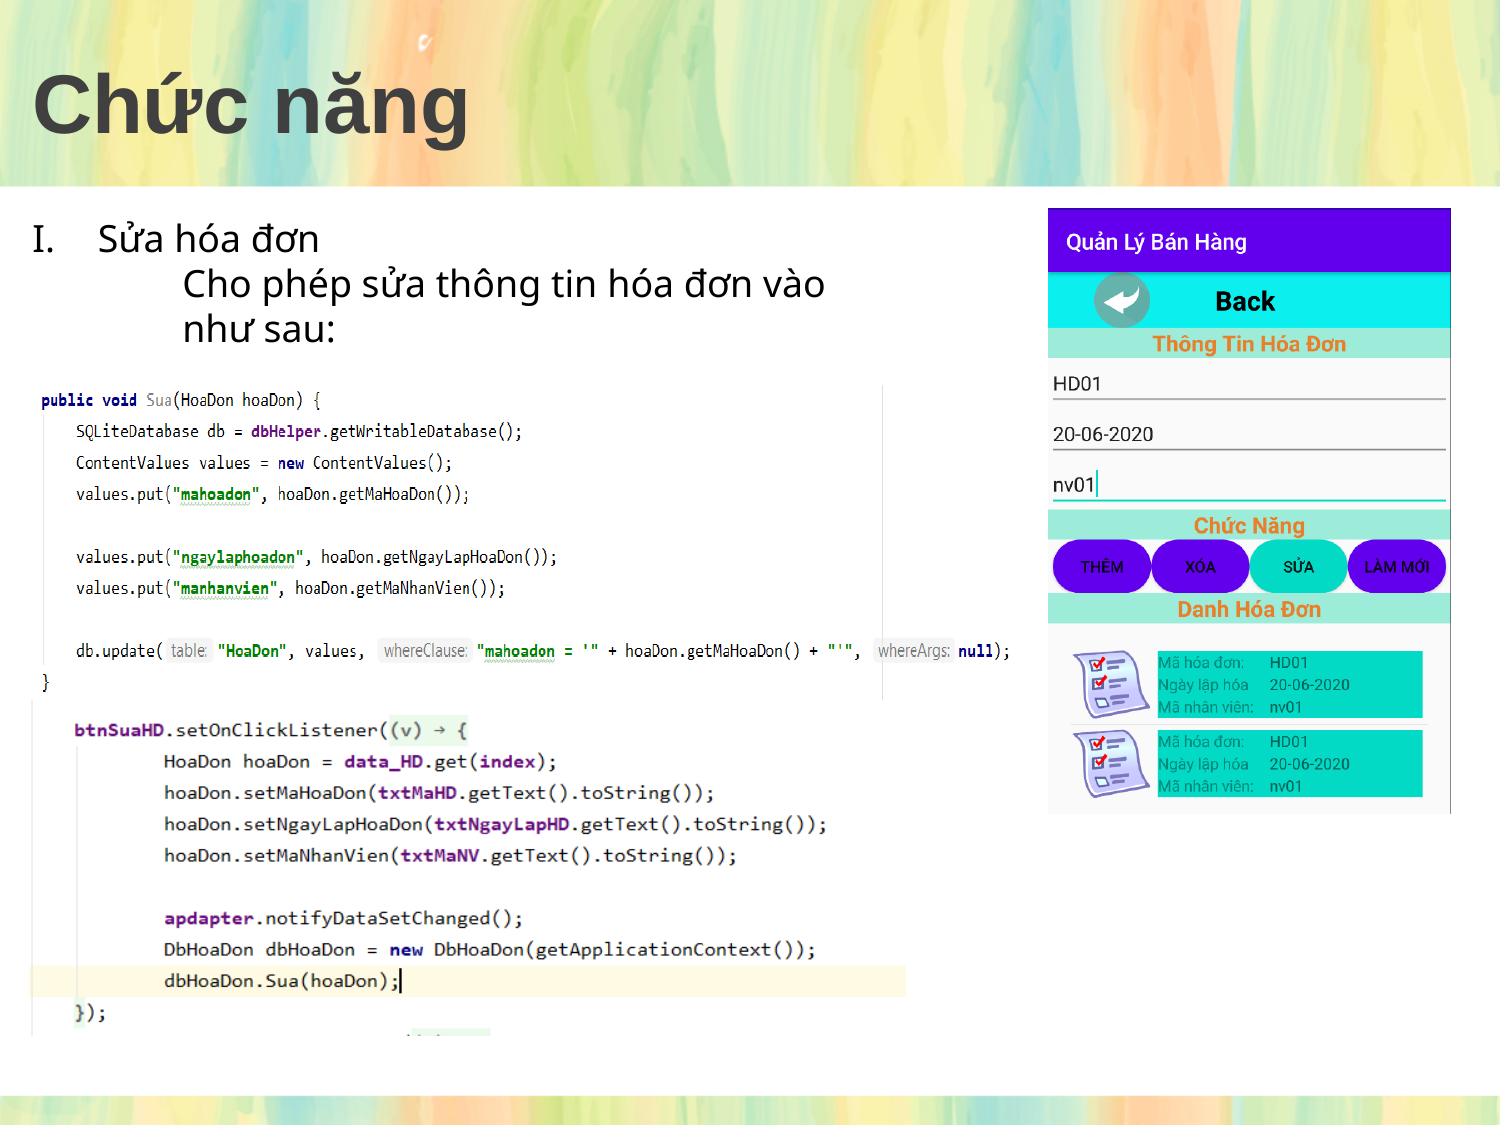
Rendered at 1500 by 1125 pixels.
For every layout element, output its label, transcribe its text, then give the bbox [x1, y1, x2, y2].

picture [0, 0, 1500, 1125]
text_box Chức năng [17, 42, 1049, 158]
text_box Sửa hóa đơn Cho phép sửa thông tin hóa đơn vào như sau: [17, 208, 975, 384]
